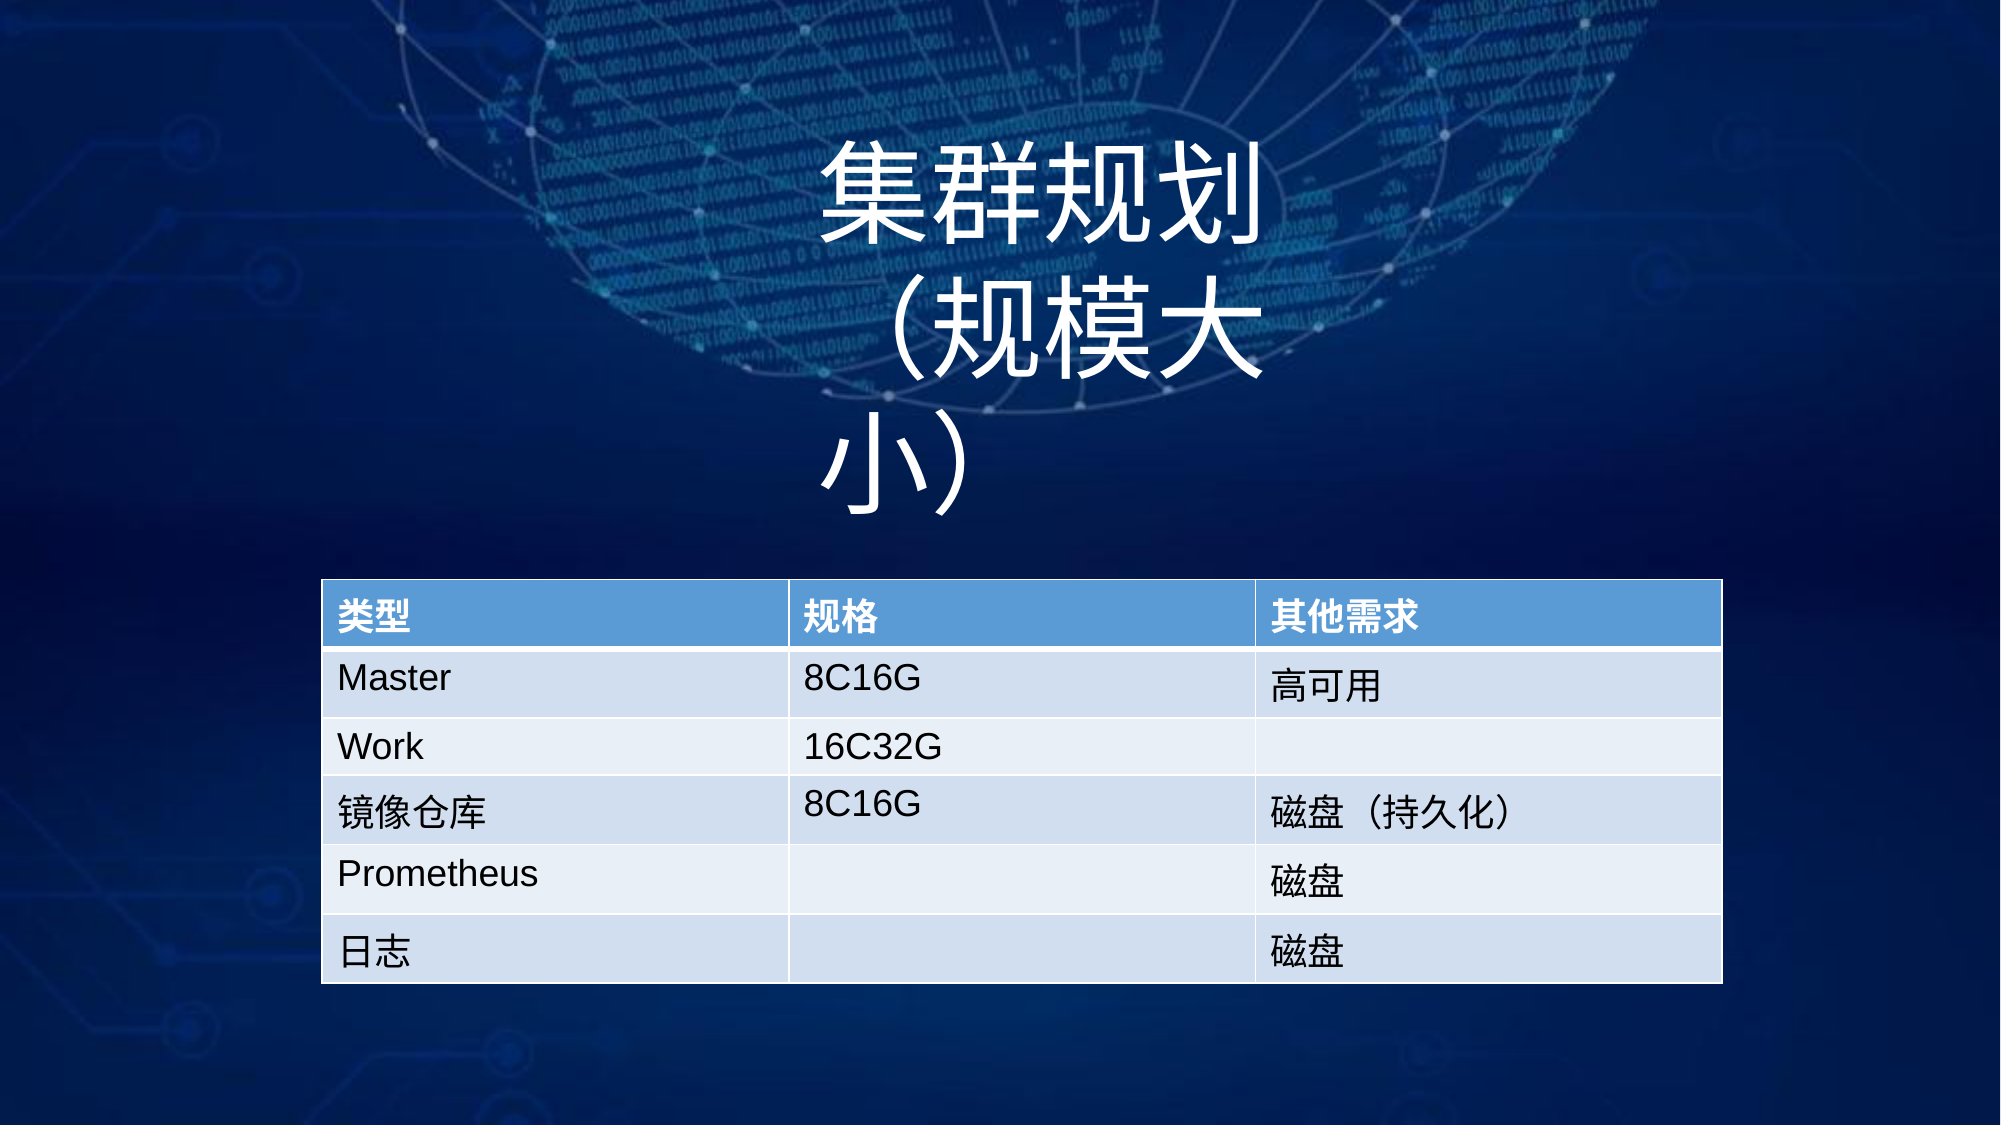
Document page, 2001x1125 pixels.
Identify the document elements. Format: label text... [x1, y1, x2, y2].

table_cell Prometheus [323, 845, 788, 913]
table_cell 8C16G [790, 652, 1255, 717]
picture [0, 0, 2001, 1125]
table_cell 8C16G [790, 776, 1255, 844]
table_header 类型 [323, 580, 788, 646]
text_box 集群规划 （规模大小） [803, 115, 1444, 536]
table_cell 磁盘 [1256, 845, 1721, 913]
table_cell Work [323, 719, 788, 774]
table_cell [1256, 719, 1721, 774]
table_cell [790, 915, 1255, 982]
table_cell 高可用 [1256, 652, 1721, 717]
table_cell 镜像仓库 [323, 776, 788, 844]
table_cell 磁盘 [1256, 915, 1721, 982]
table_header 规格 [790, 580, 1255, 646]
table_header 其他需求 [1256, 580, 1721, 646]
table_cell [790, 845, 1255, 913]
table_cell 磁盘（持久化） [1256, 776, 1721, 844]
table_cell Master [323, 652, 788, 717]
table_cell 日志 [323, 915, 788, 982]
table_cell 16C32G [790, 719, 1255, 774]
